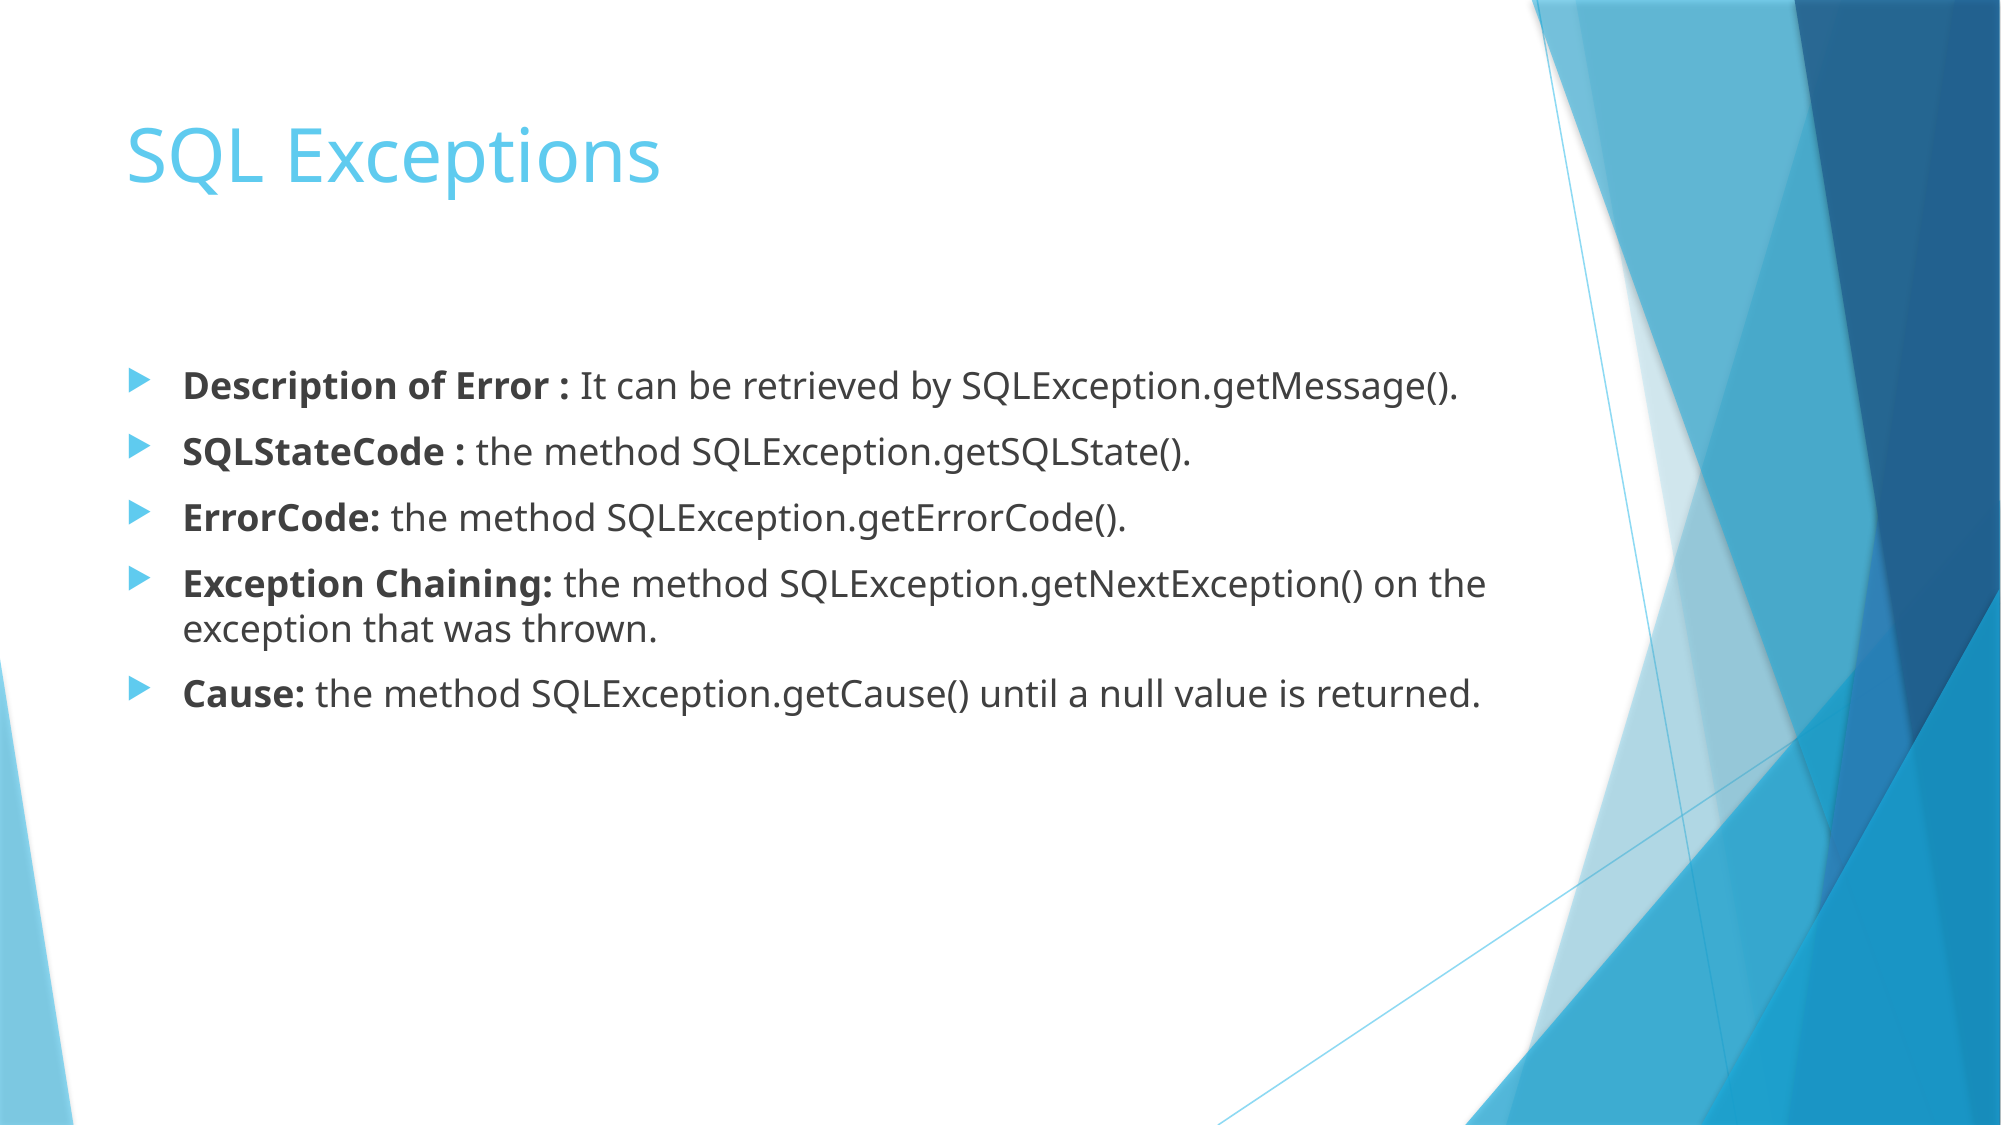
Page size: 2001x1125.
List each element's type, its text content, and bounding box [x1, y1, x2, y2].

list Description of Error : It can be retrieved by SQLException.getMessage(). SQLStateCode : the method SQLException.getSQLState(). ErrorCode: the method SQLException.getErrorCode(). Exception Chaining: the method SQLException.getNextException() on the exception that was thrown. Cause: the method SQLException.getCause() until a null value is returned. [111, 354, 1522, 992]
title SQL Exceptions [111, 99, 1522, 317]
